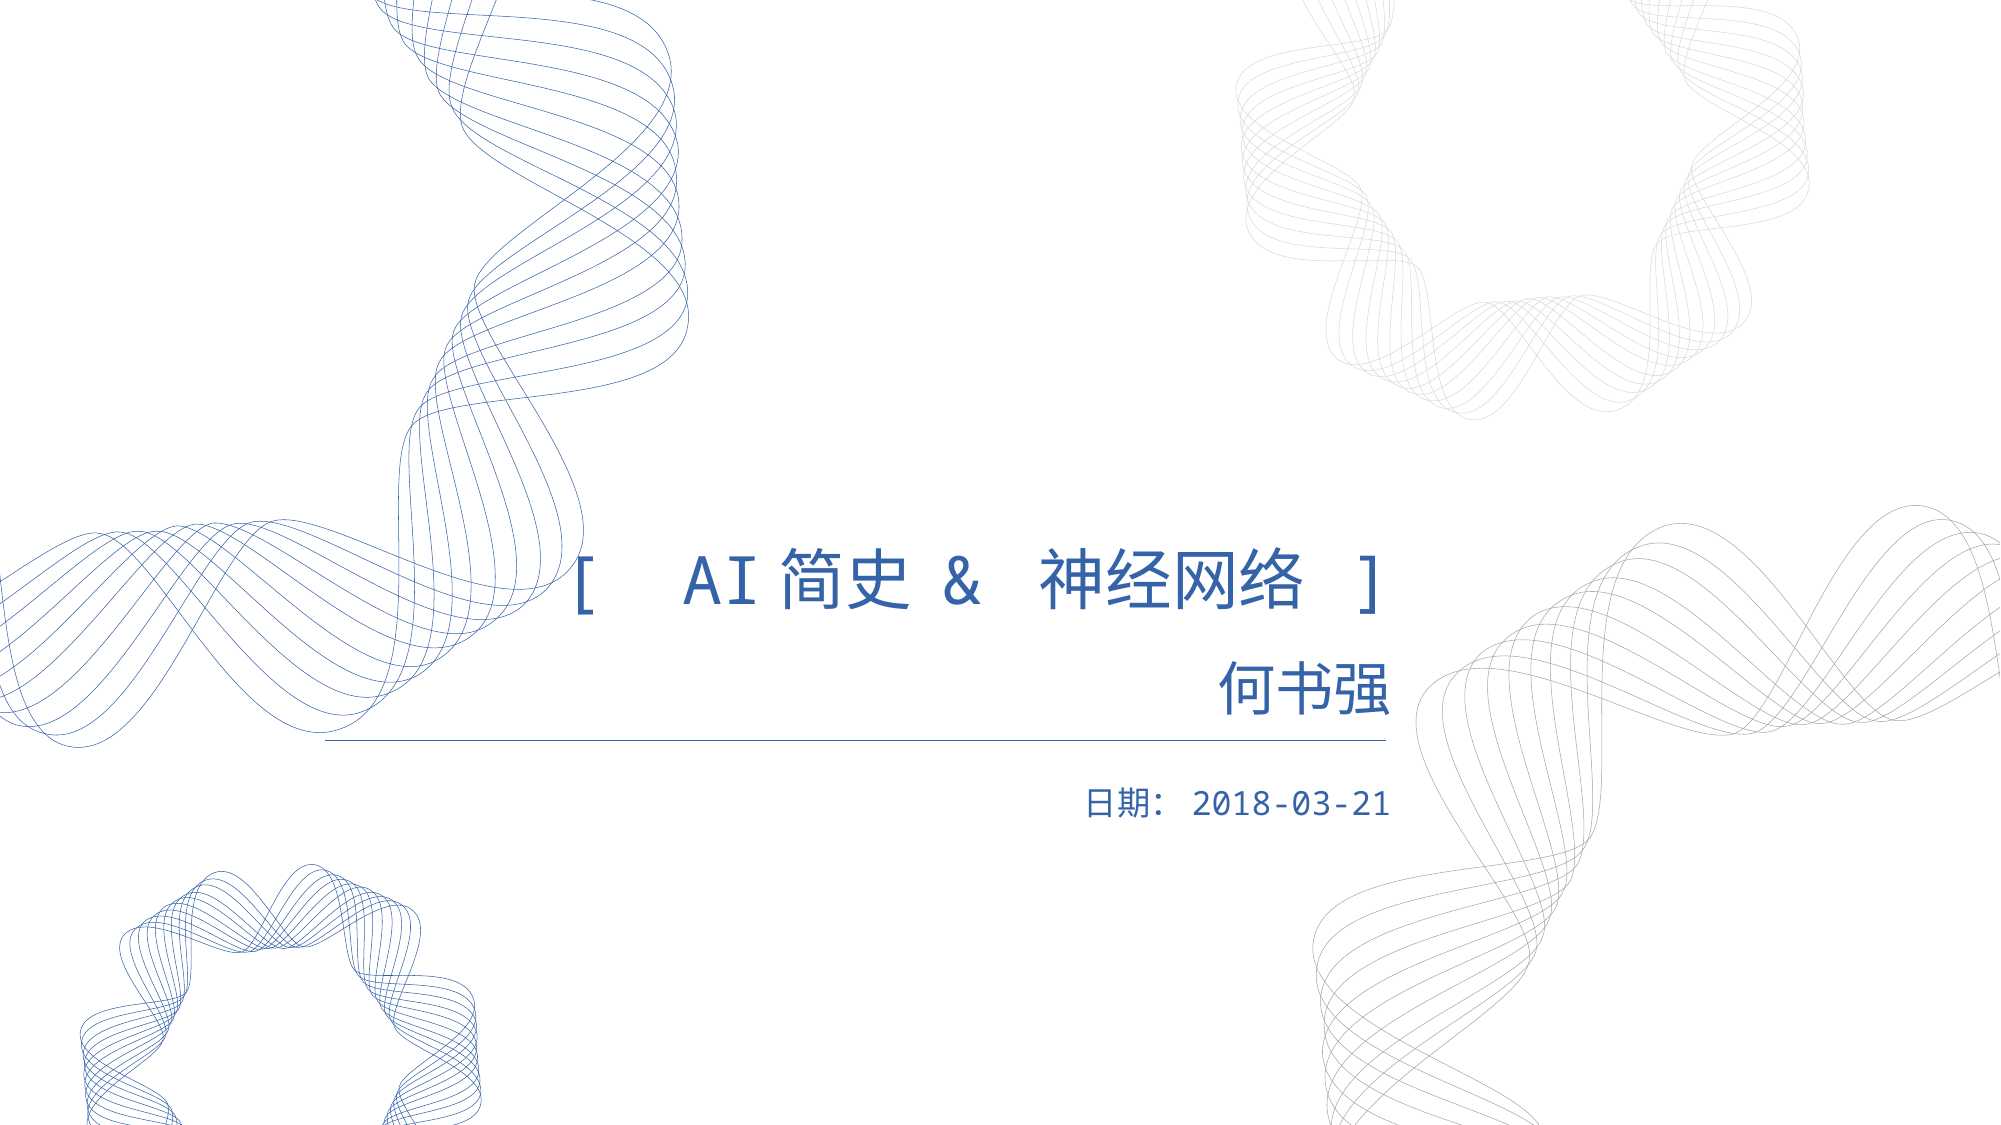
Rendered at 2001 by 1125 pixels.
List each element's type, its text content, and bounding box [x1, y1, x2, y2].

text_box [1306, 499, 2000, 1125]
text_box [77, 861, 486, 1125]
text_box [1231, 0, 1816, 425]
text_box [0, 0, 702, 756]
text_box 日期：2018-03-21 [758, 754, 1306, 830]
text_box [ AI简史 & 神经网络 ] 何书强 [702, 490, 1407, 730]
